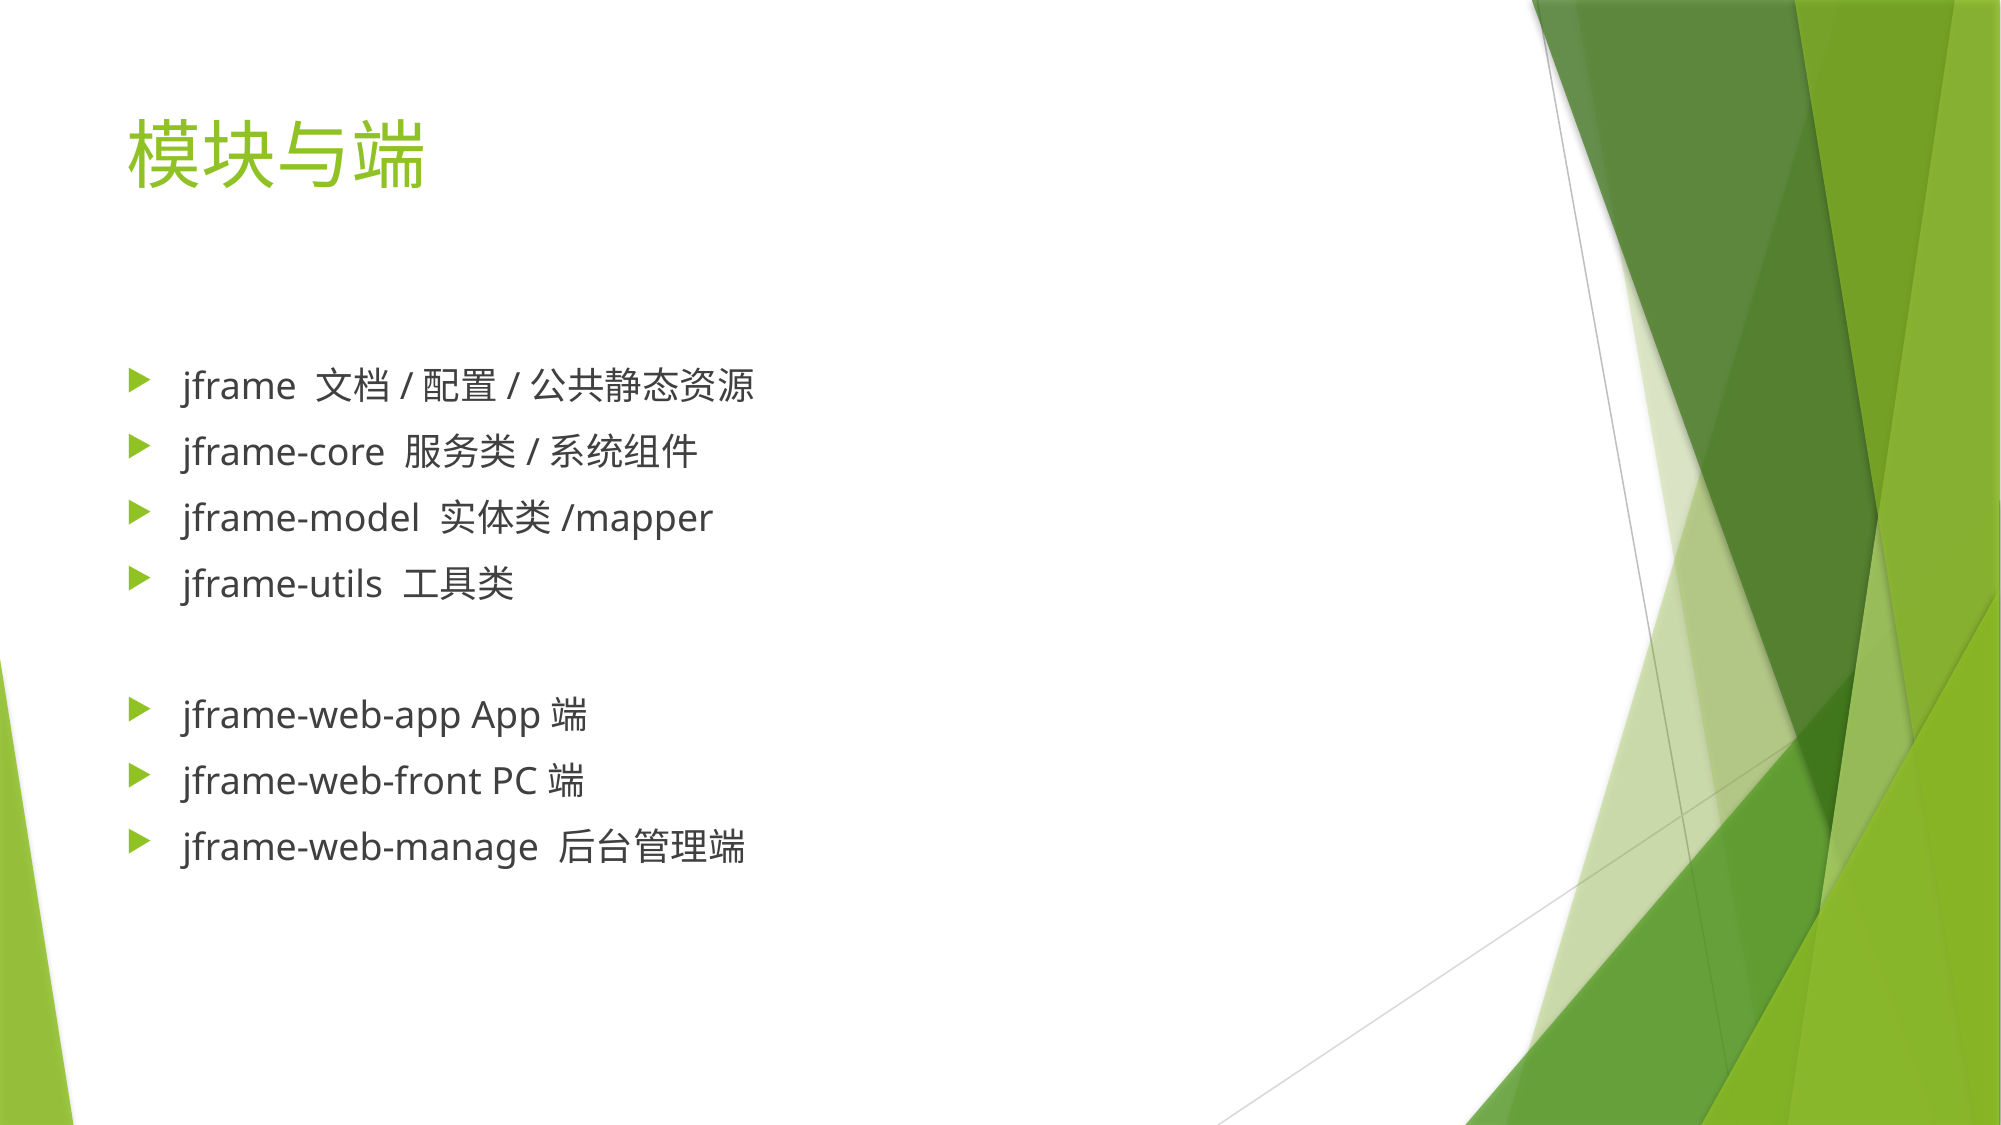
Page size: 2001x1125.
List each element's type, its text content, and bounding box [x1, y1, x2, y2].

list jframe 文档/配置/公共静态资源 jframe-core 服务类/系统组件 jframe-model 实体类/mapper jframe-utils 工具类 jframe-web-app App端 jframe-web-front PC端 jframe-web-manage 后台管理端 [111, 354, 1522, 992]
title 模块与端 [111, 99, 1522, 317]
